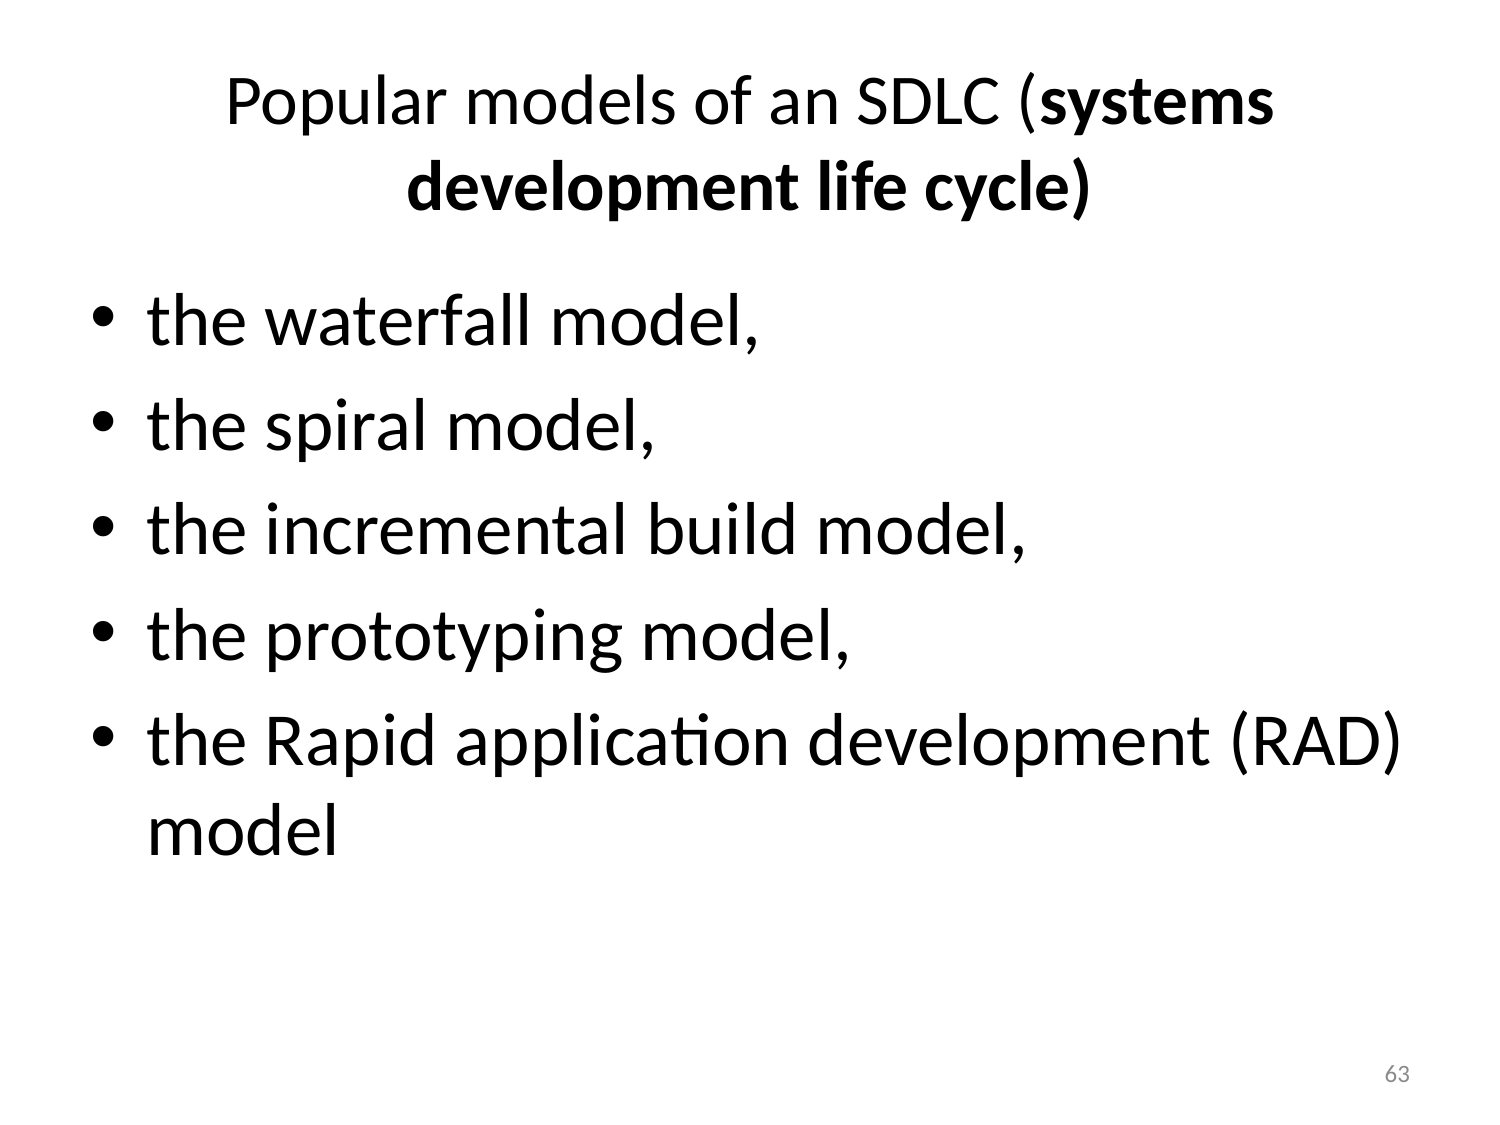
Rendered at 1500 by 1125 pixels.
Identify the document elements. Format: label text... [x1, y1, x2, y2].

list the waterfall model, the spiral model, the incremental build model, the prototyping model, the Rapid application development (RAD) model [75, 262, 1425, 1005]
title Popular models of an SDLC (systems development life cycle) [75, 45, 1425, 233]
slide_number 63 [1074, 1042, 1425, 1103]
